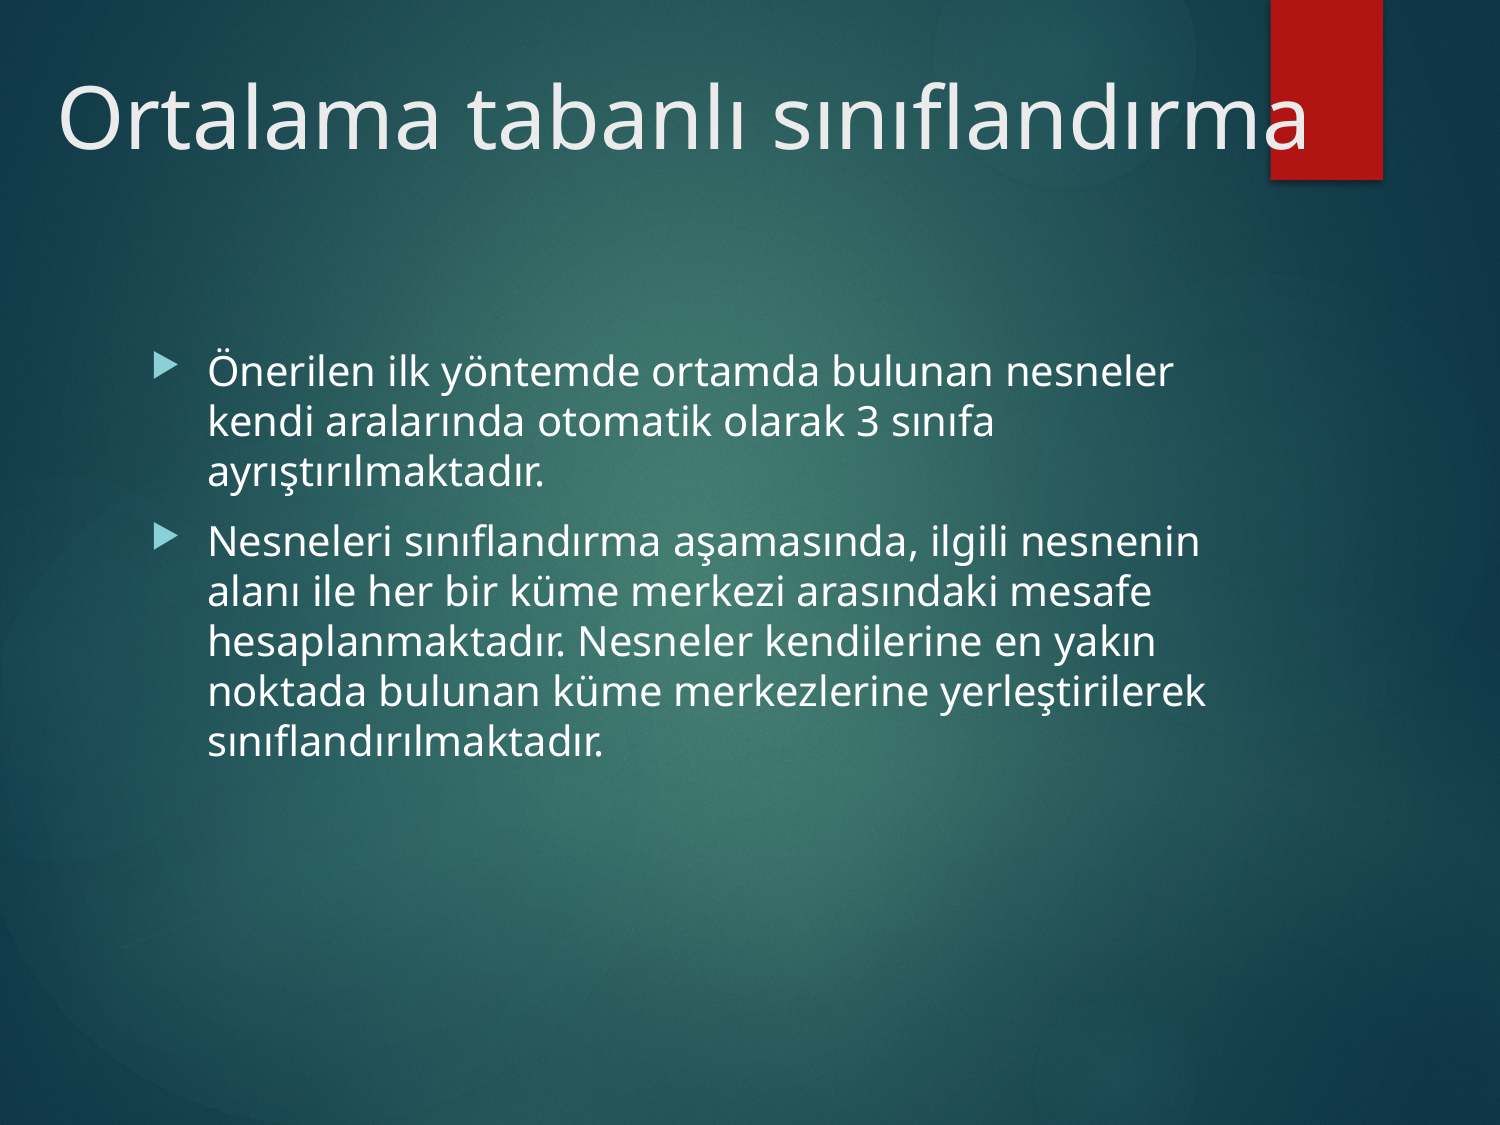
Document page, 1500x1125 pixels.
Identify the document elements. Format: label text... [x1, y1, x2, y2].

title Ortalama tabanlı sınıflandırma [41, 54, 1459, 209]
list Önerilen ilk yöntemde ortamda bulunan nesneler kendi aralarında otomatik olarak 3 sınıfa ayrıştırılmaktadır. Nesneleri sınıflandırma aşamasında, ilgili nesnenin alanı ile her bir küme merkezi arasındaki mesafe hesaplanmaktadır. Nesneler kendilerine en yakın noktada bulunan küme merkezlerine yerleştirilerek sınıflandırılmaktadır. [135, 336, 1237, 1025]
